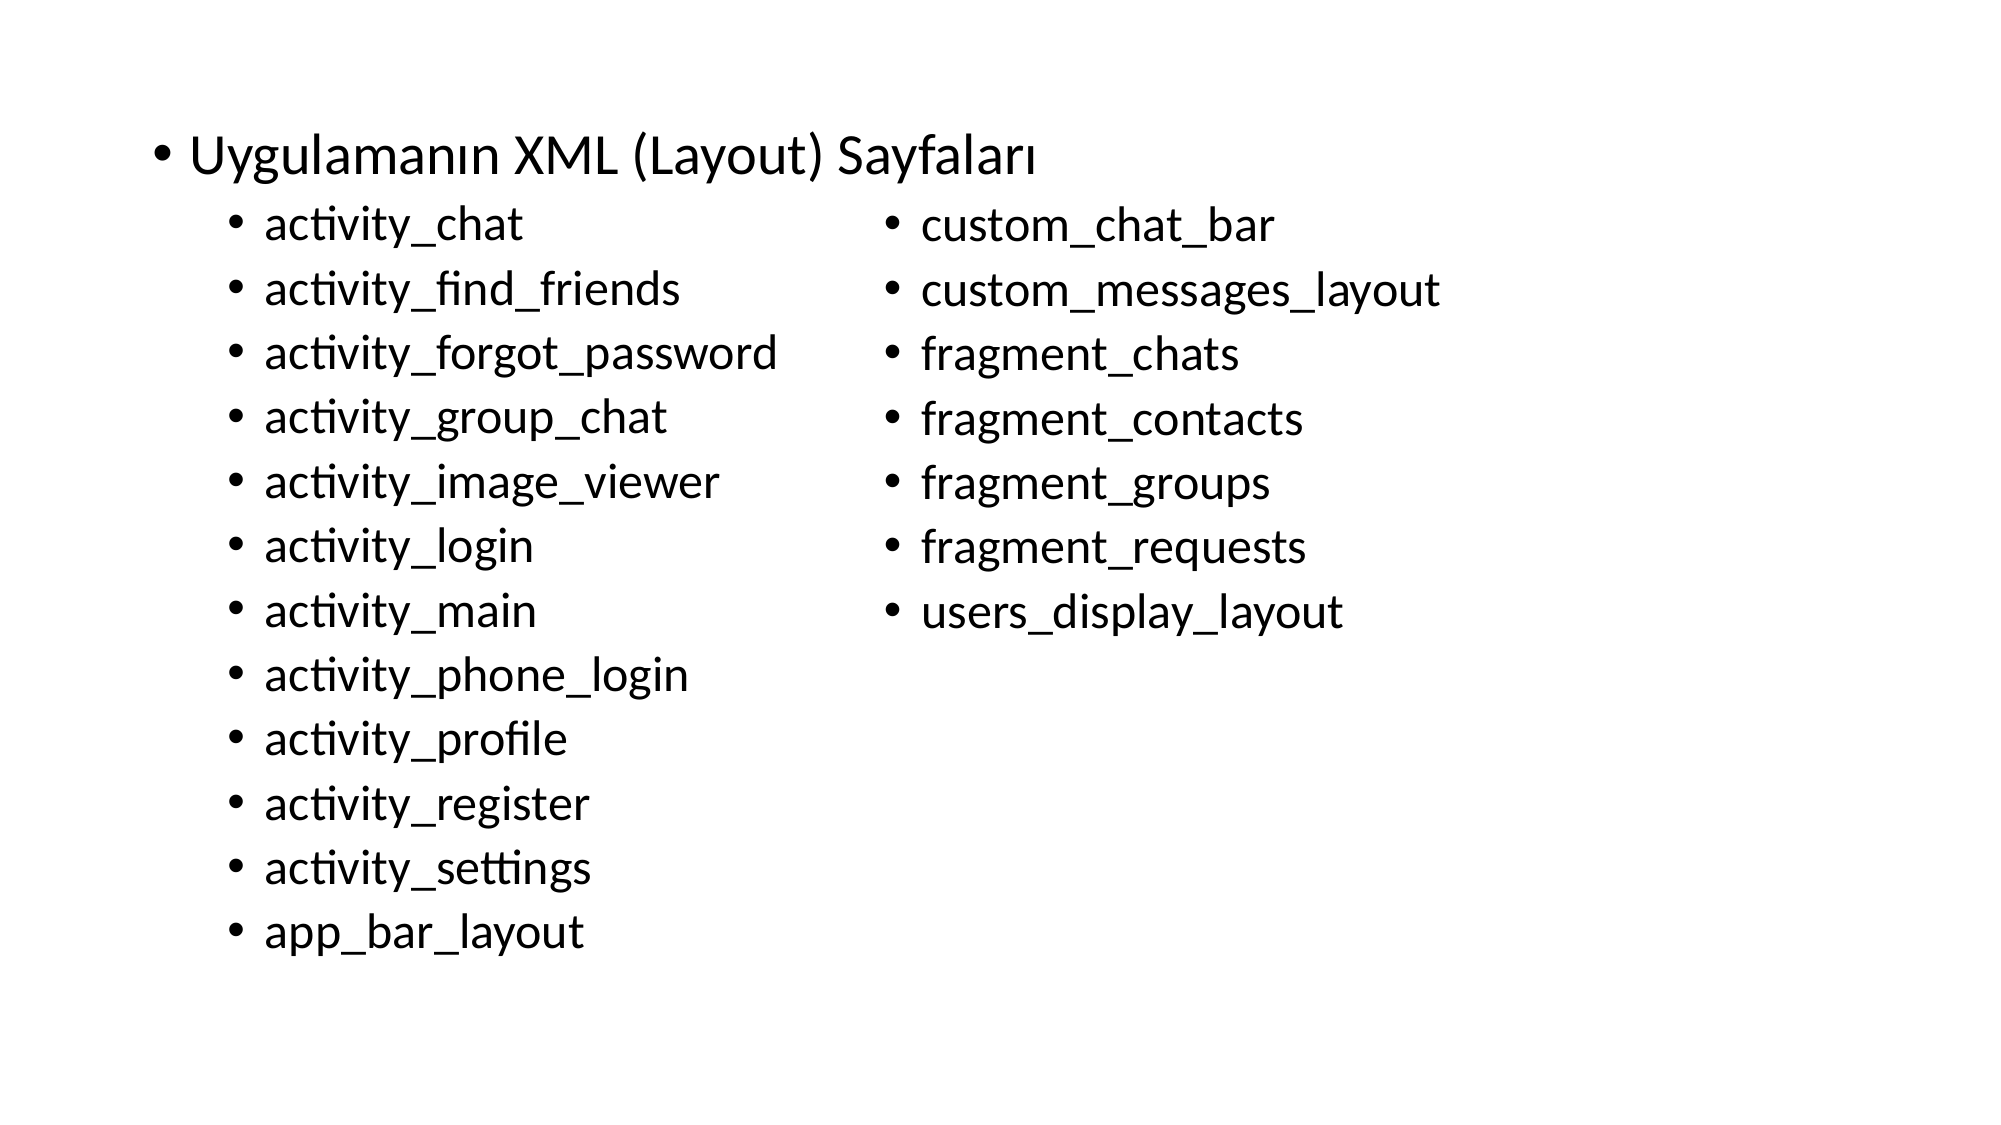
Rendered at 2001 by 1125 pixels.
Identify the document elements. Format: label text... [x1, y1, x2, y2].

list Uygulamanın XML (Layout) Sayfaları activity_chat activity_find_friends activity_forgot_password activity_group_chat activity_image_viewer activity_login activity_main activity_phone_login activity_profile activity_register activity_settings app_bar_layout [137, 116, 1113, 1014]
text_box custom_chat_bar custom_messages_layout fragment_chats fragment_contacts fragment_groups fragment_requests users_display_layout [793, 191, 1769, 1088]
